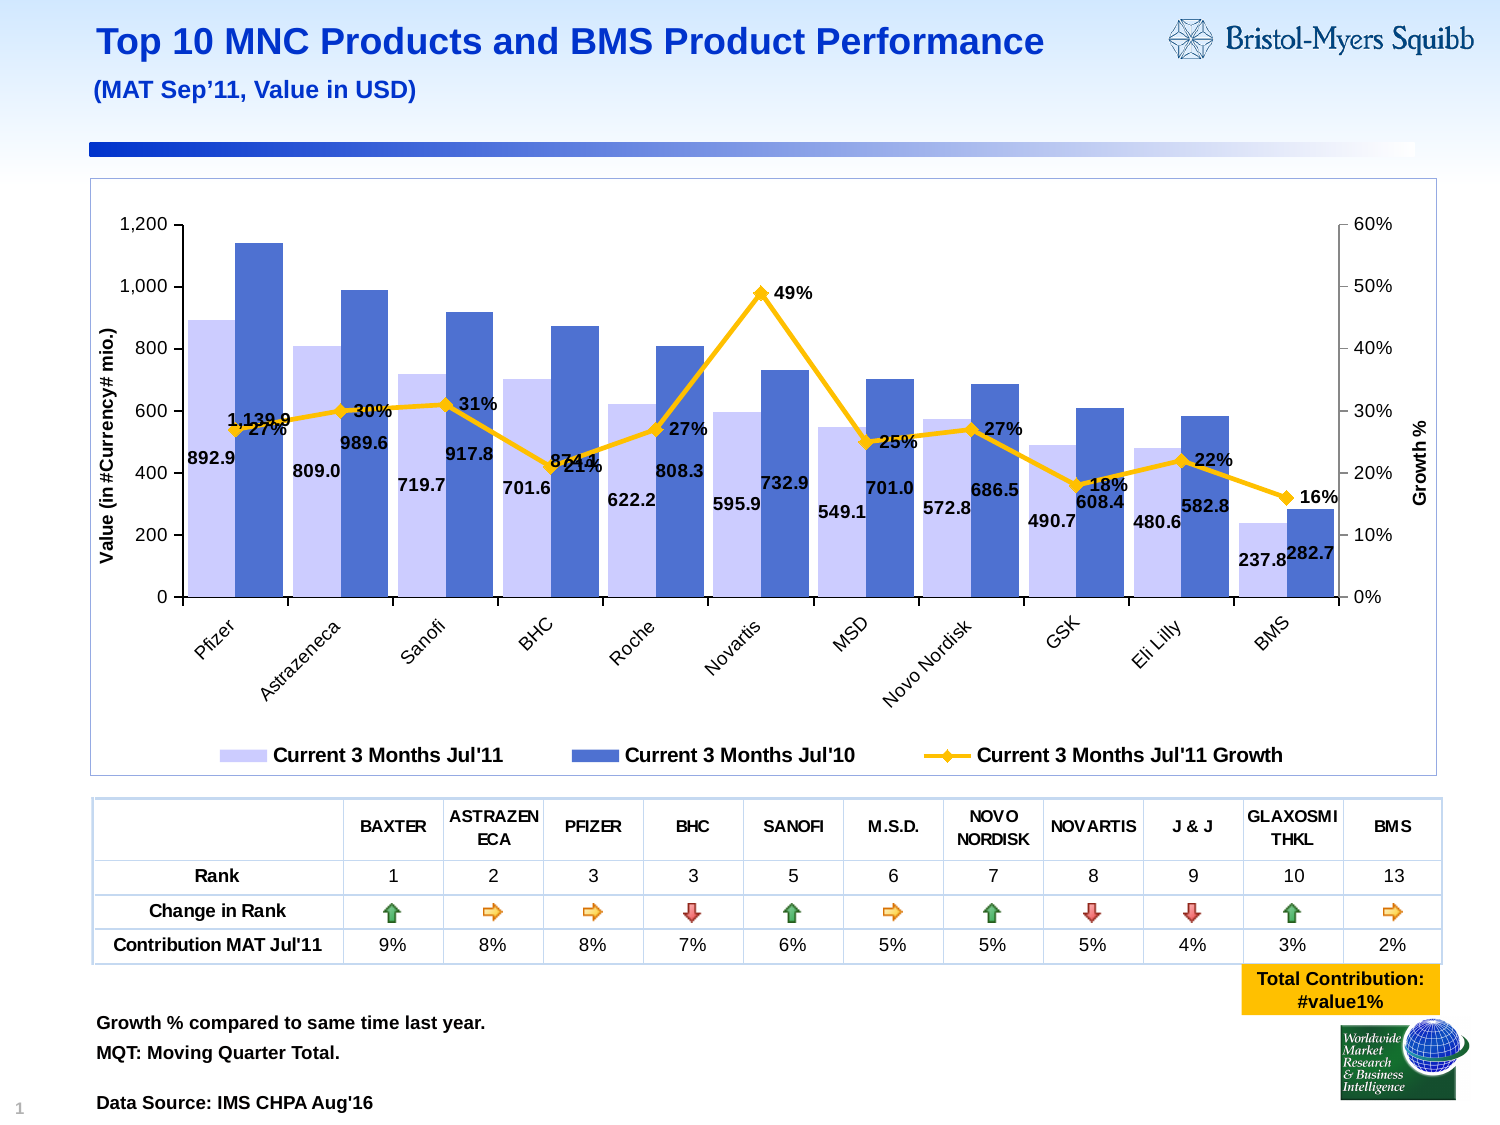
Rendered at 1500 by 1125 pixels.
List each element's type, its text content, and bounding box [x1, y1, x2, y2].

text_box Growth % compared to same time last year. [88, 1005, 550, 1041]
picture [1368, 9, 1485, 65]
text_box MQT: Moving Quarter Total. [88, 1041, 367, 1072]
text_box Data Source: IMS CHPA Aug'16 [88, 1080, 937, 1121]
text_box Total Contribution: #value1% [1241, 975, 1440, 1016]
text_box (MAT Sep’11, Value in USD) [79, 66, 1478, 144]
title Top 10 MNC Products and BMS Product Performance [81, 9, 1368, 66]
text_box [91, 796, 1445, 967]
chart [89, 177, 1437, 776]
